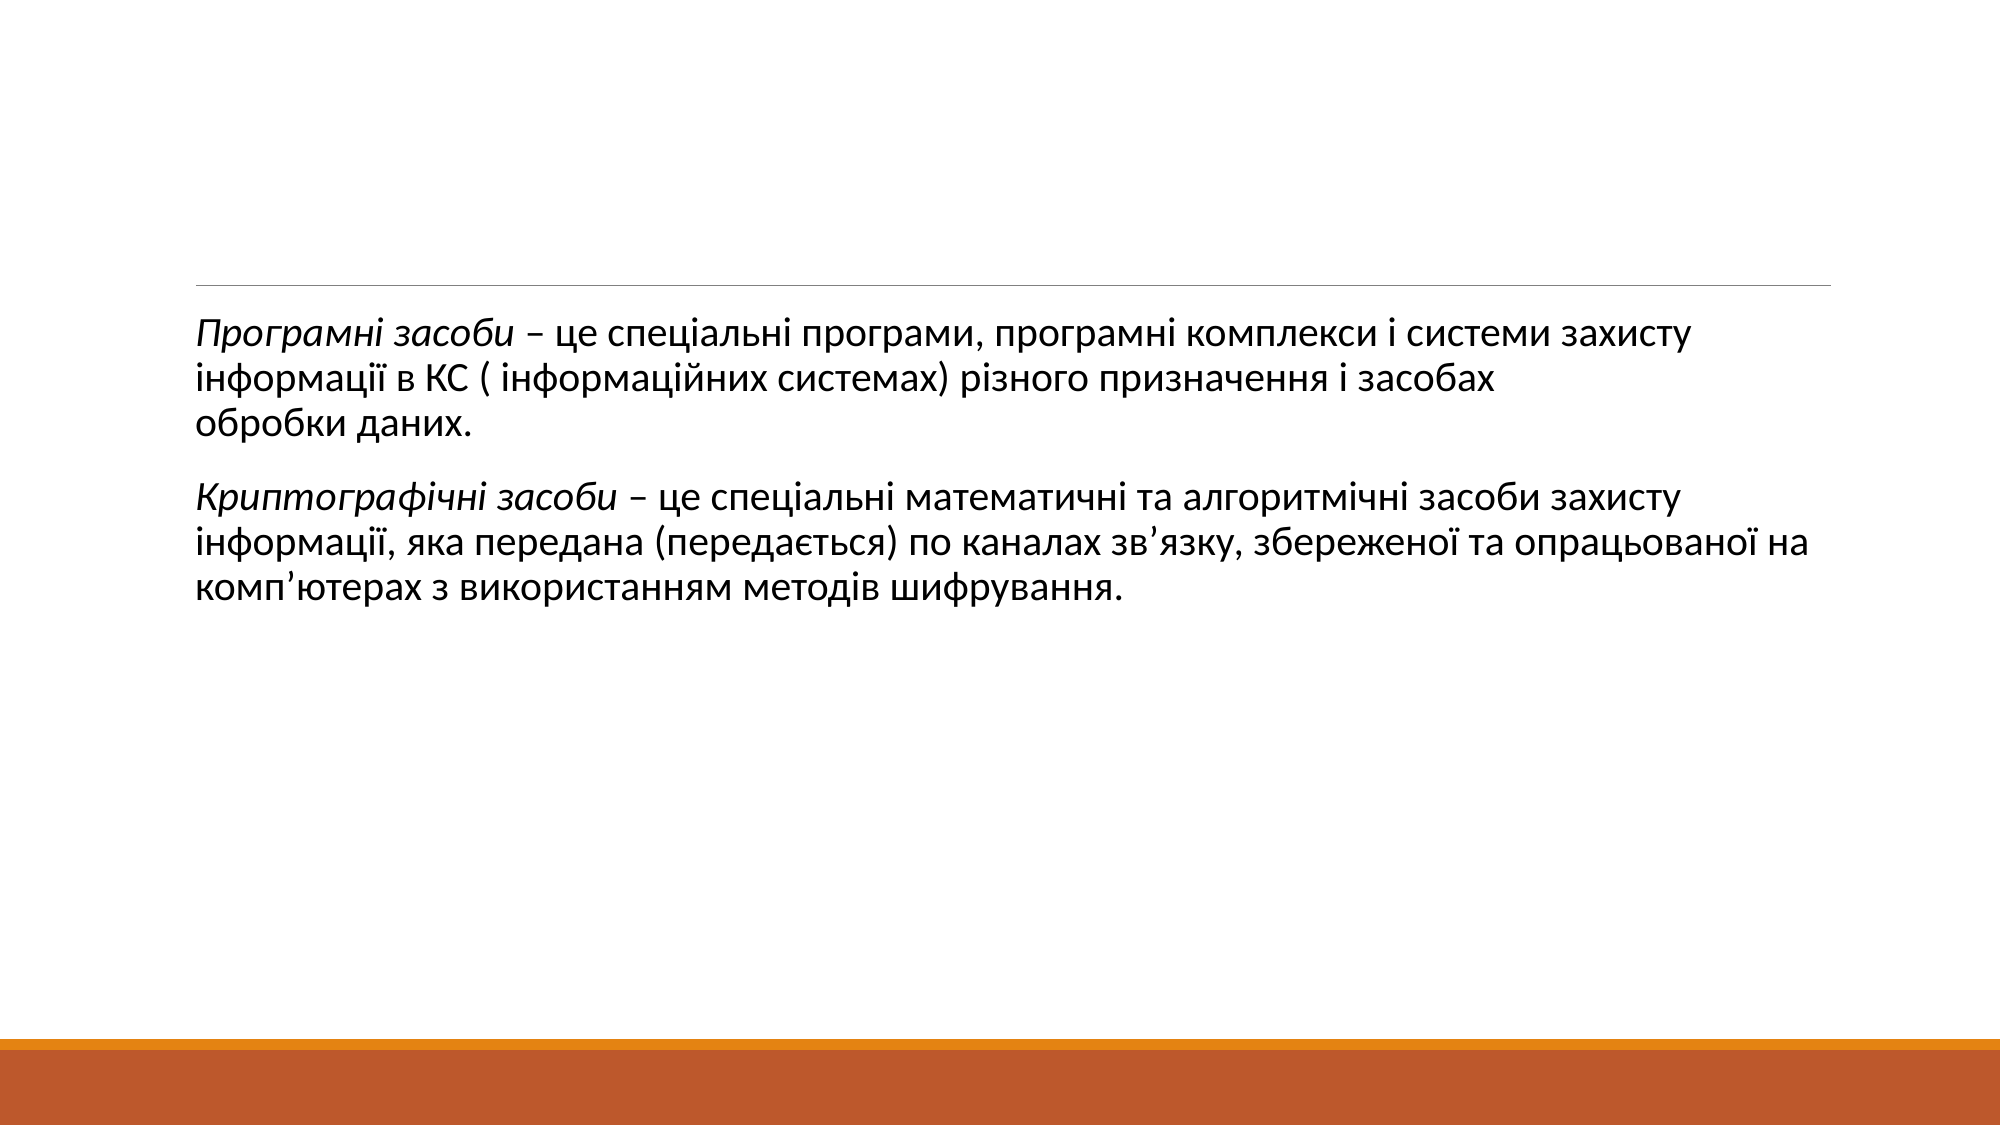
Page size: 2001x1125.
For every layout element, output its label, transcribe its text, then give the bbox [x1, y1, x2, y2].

list Програмні засоби – це спеціальні програми, програмні комплекси і системи захисту інформації в КС ( інформаційних системах) різного призначення і засобах обробки даних. Криптографічні засоби – це спеціальні математичні та алгоритмічні засоби захисту інформації, яка передана (передається) по каналах зв’язку, збереженої та опрацьованої на комп’ютерах з використанням методів шифрування. [180, 302, 1830, 963]
